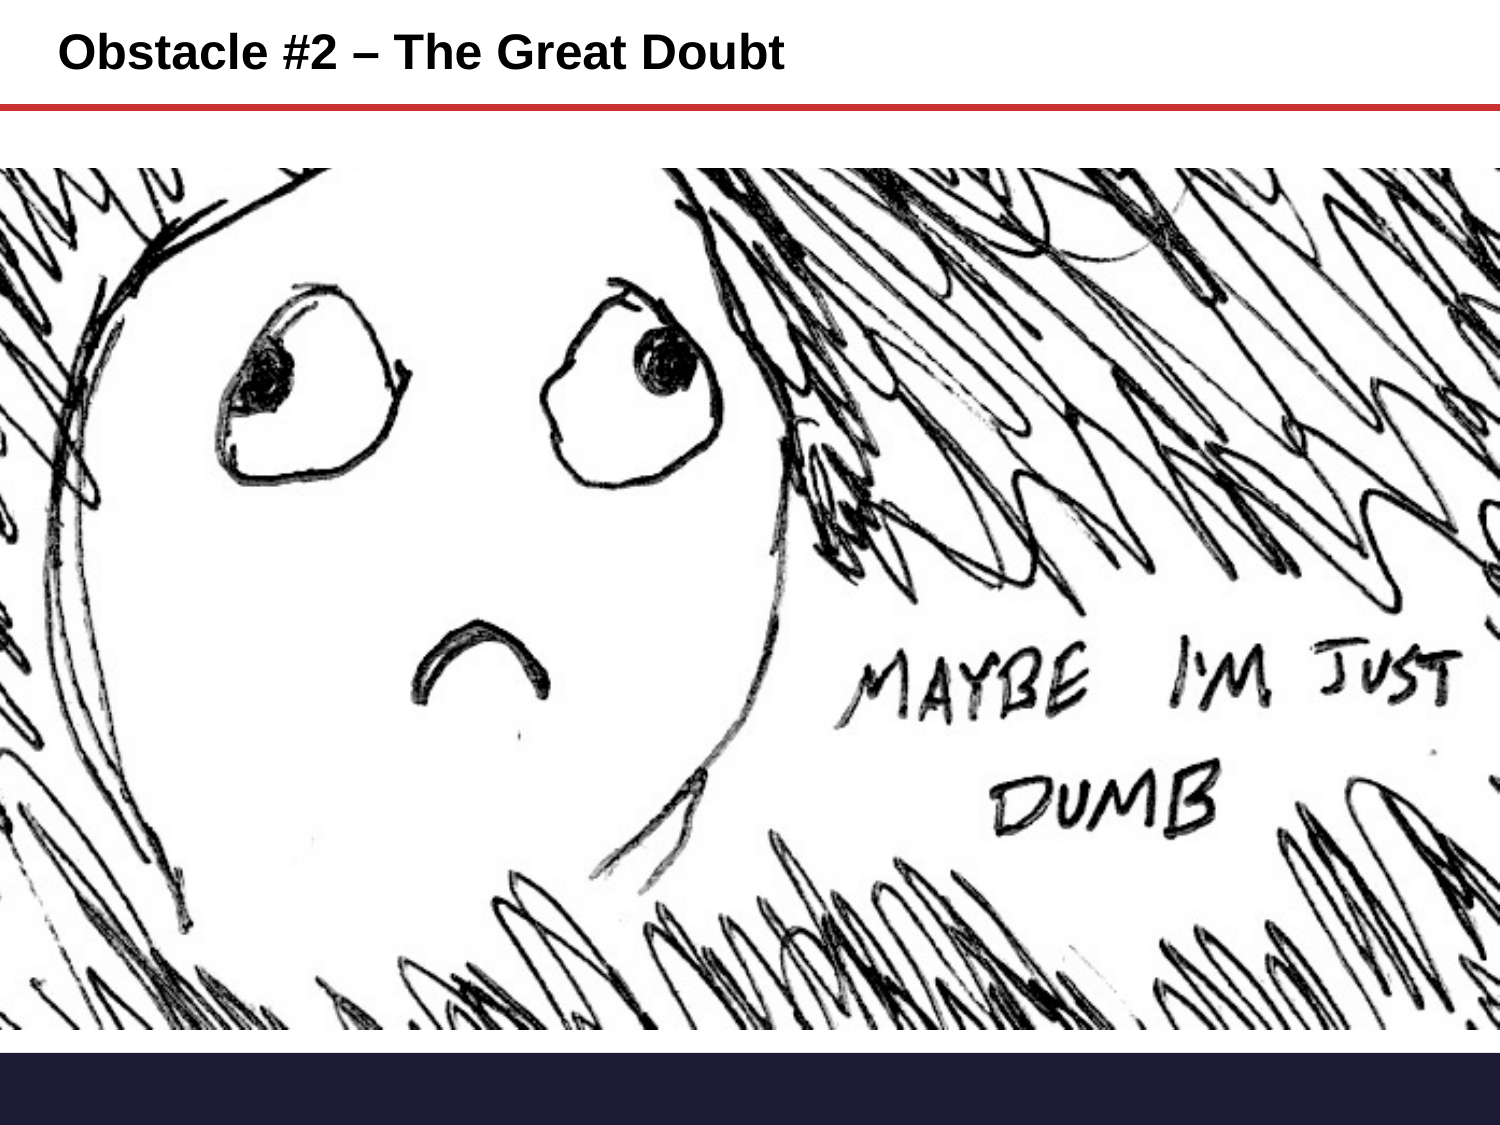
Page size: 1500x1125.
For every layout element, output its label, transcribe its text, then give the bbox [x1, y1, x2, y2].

picture [0, 168, 1500, 1030]
title Obstacle #2 – The Great Doubt [49, 0, 948, 108]
